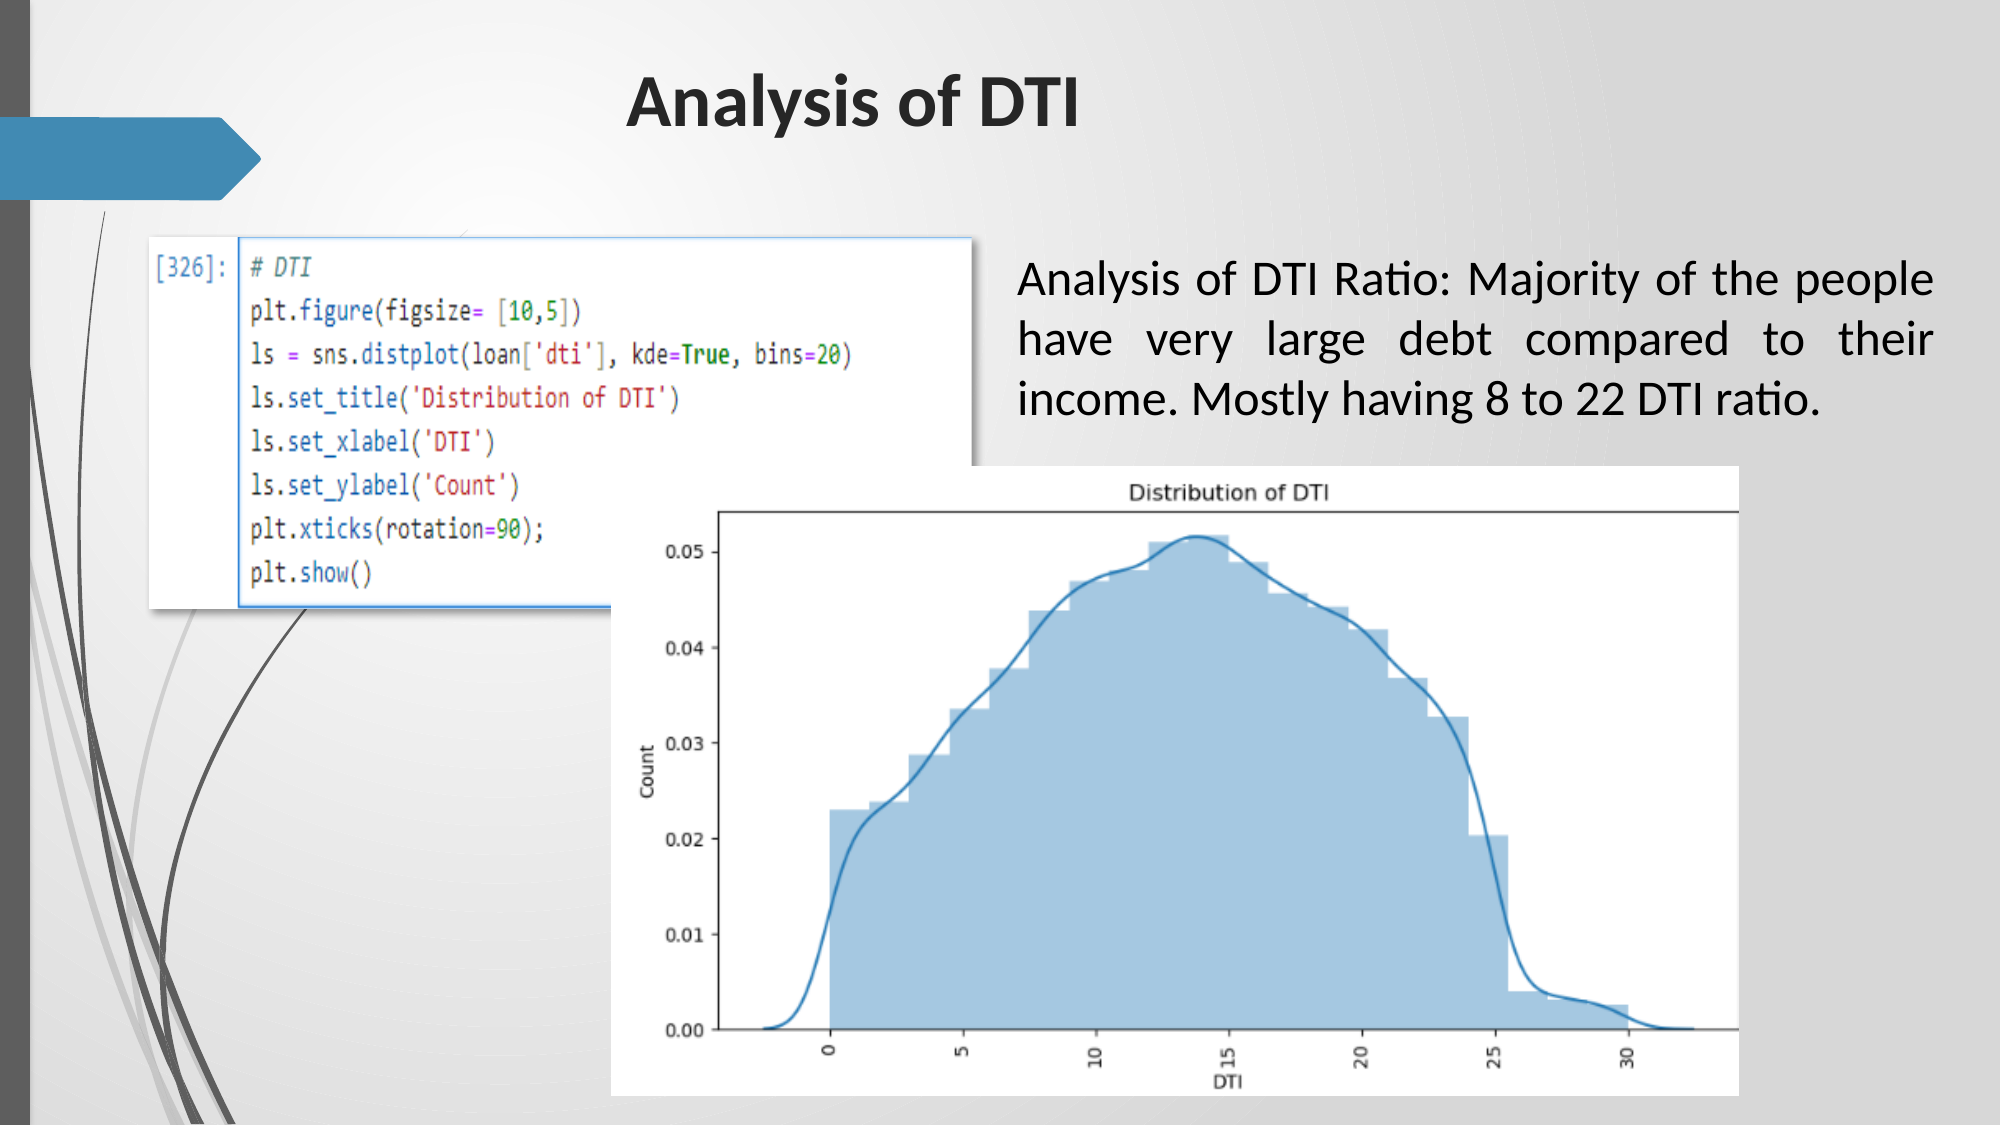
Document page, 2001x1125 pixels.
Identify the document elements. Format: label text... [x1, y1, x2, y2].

title Analysis of DTI [611, 44, 1235, 124]
text_box Analysis of DTI Ratio: Majority of the people have very large debt compared to their income. Mostly having 8 to 22 DTI ratio. [1002, 237, 1950, 433]
picture [611, 466, 1739, 1096]
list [148, 237, 972, 609]
